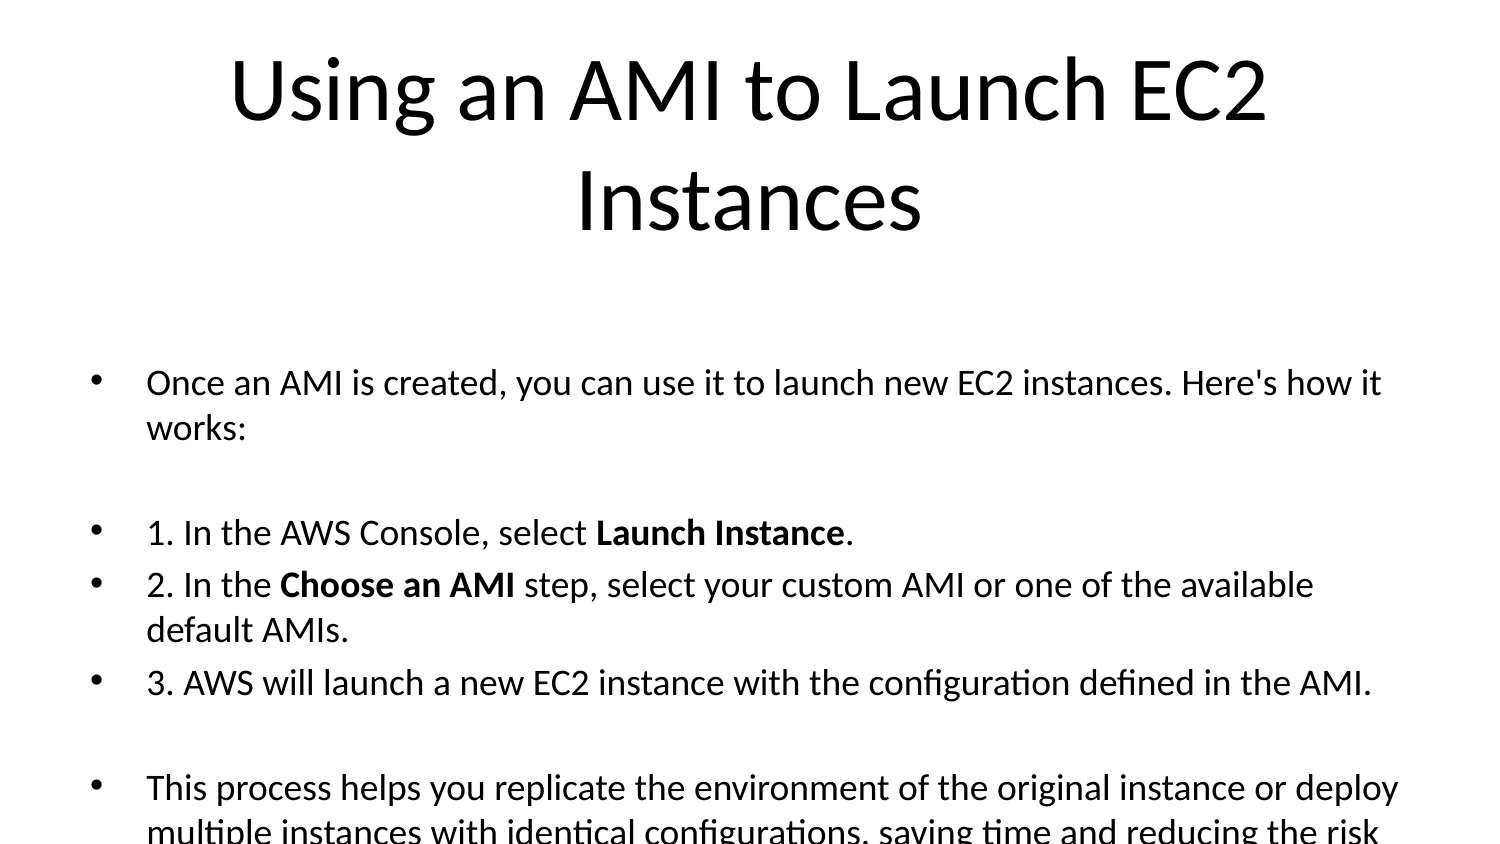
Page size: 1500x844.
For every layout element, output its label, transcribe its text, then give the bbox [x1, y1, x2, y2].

title Using an AMI to Launch EC2 Instances [75, 45, 1425, 233]
list Once an AMI is created, you can use it to launch new EC2 instances. Here's how it works: 1. In the AWS Console, select Launch Instance. 2. In the Choose an AMI step, select your custom AMI or one of the available default AMIs. 3. AWS will launch a new EC2 instance with the configuration defined in the AMI. This process helps you replicate the environment of the original instance or deploy multiple instances with identical configurations, saving time and reducing the risk of misconfiguration. [75, 262, 1425, 844]
